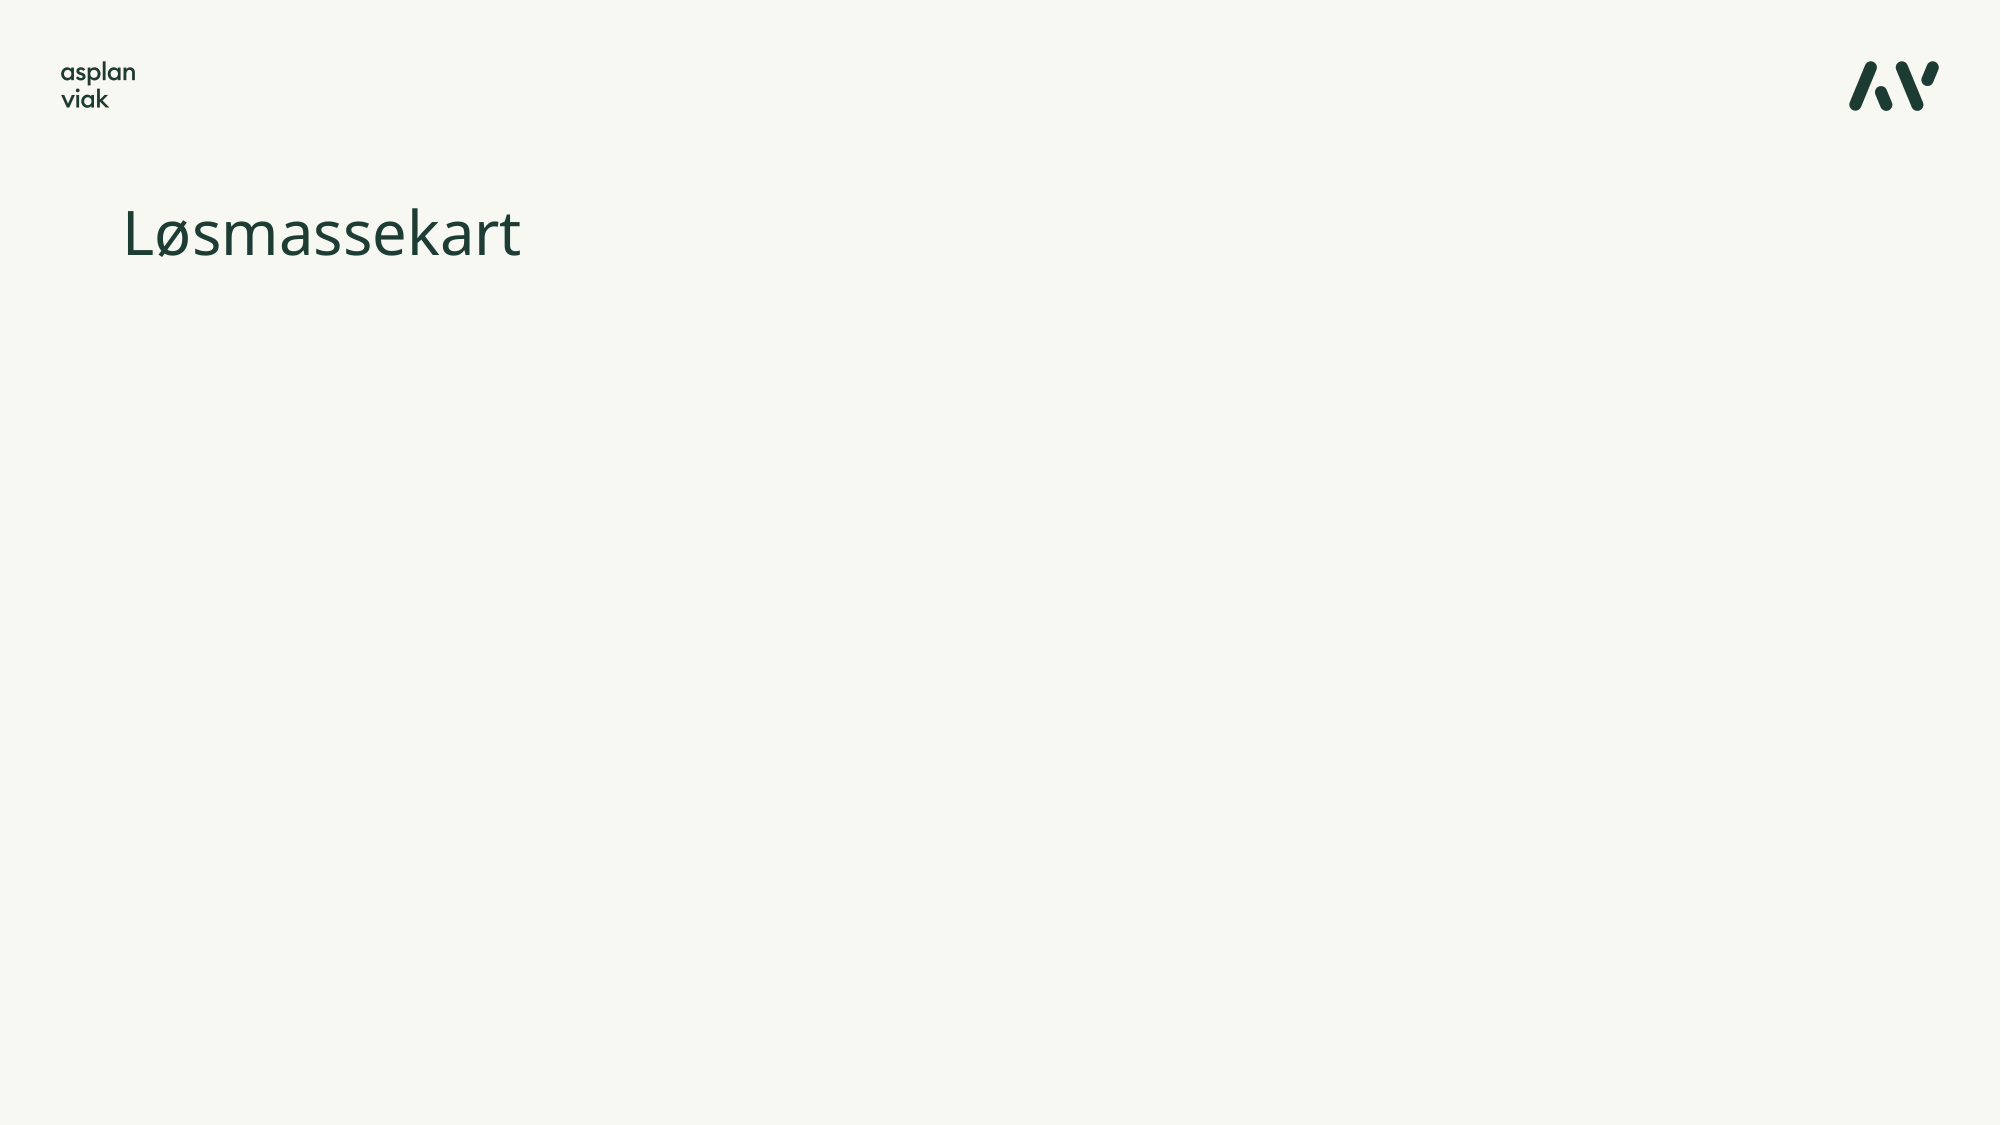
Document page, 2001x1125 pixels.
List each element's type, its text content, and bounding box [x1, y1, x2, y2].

picture [1825, 37, 1963, 135]
title Løsmassekart [122, 189, 1875, 340]
picture [37, 37, 159, 135]
